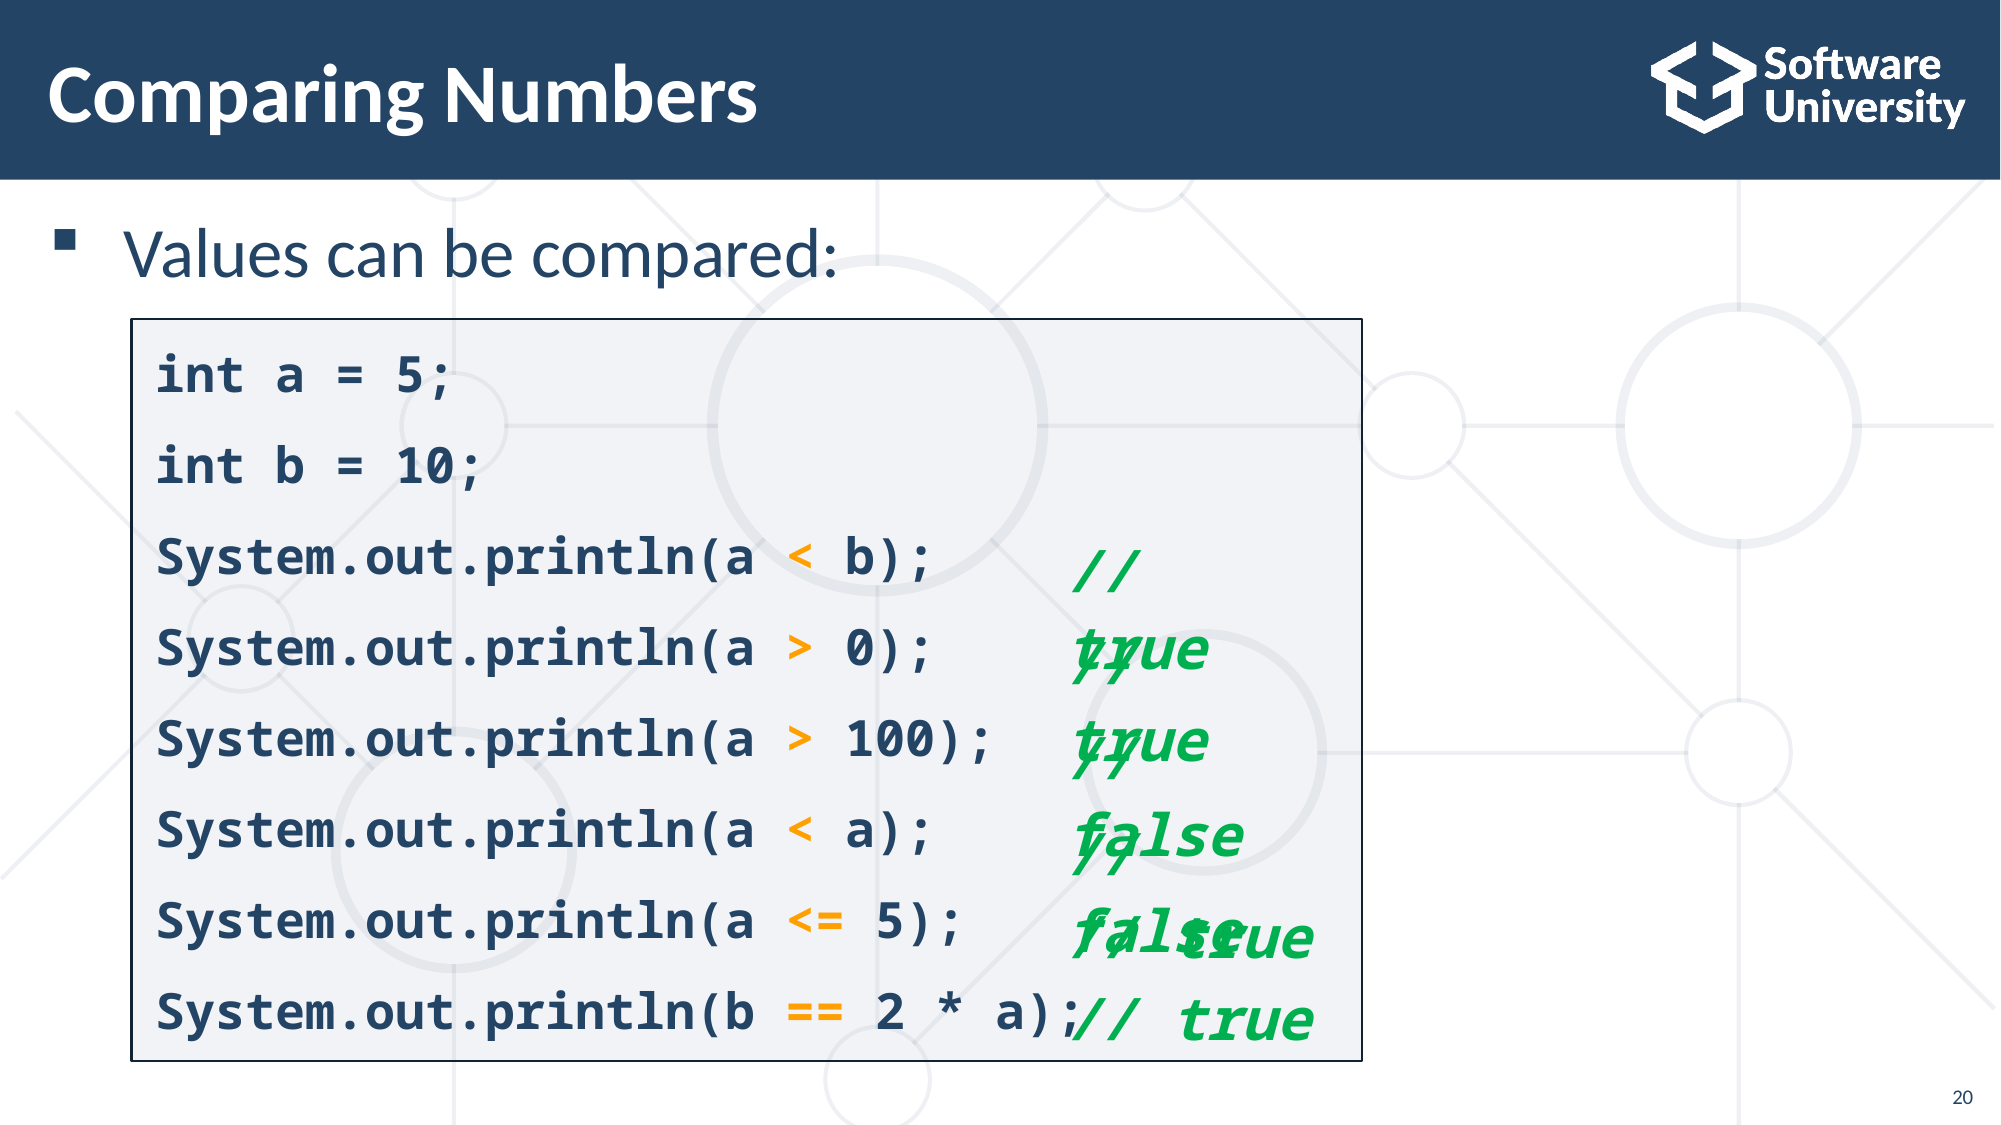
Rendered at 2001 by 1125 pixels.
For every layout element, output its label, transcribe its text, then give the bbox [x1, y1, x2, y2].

picture [1651, 41, 1966, 134]
text_box // false [1051, 707, 1351, 876]
title Comparing Numbers [31, 16, 1625, 162]
list Values can be compared: [31, 196, 1969, 1109]
text_box // true [1051, 612, 1320, 707]
list int a = 5; int b = 10; System.out.println(a < b); System.out.println(a > 0); System.out.println(a > 100); System.out.println(a < a); System.out.println(a <= 5); System.out.println(b == 2 * a); [130, 318, 1363, 1062]
slide_number 20 [1927, 1067, 1989, 1117]
text_box // true [1051, 519, 1320, 612]
text_box // true [1051, 885, 1351, 967]
text_box // false [1051, 876, 1351, 885]
text_box // true [1051, 967, 1351, 1060]
